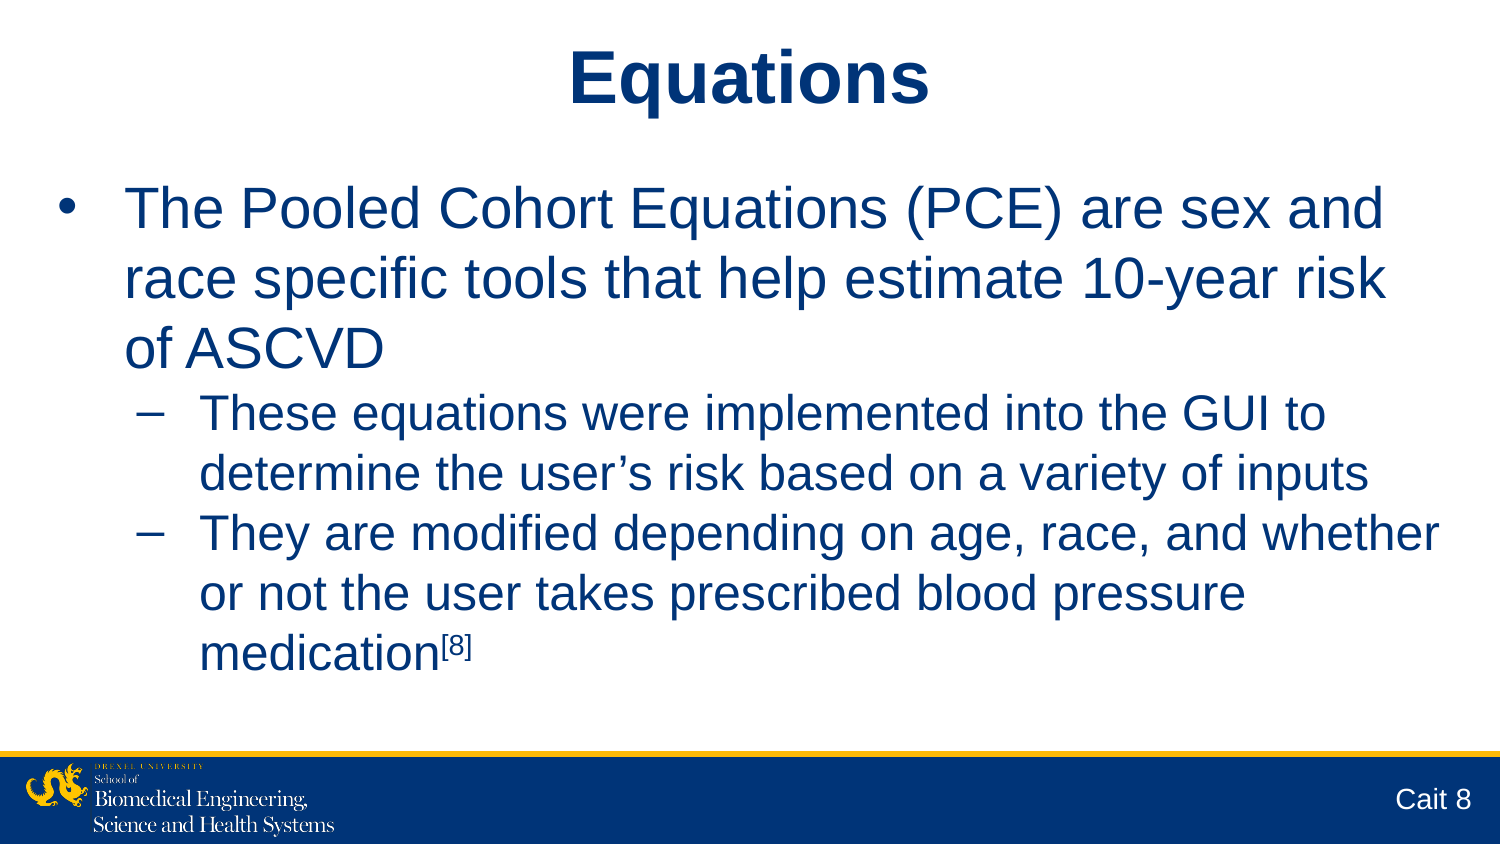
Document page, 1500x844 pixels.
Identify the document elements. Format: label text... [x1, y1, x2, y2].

picture [26, 763, 334, 837]
list The Pooled Cohort Equations (PCE) are sex and race specific tools that help estimate 10-year risk of ASCVD These equations were implemented into the GUI to determine the user’s risk based on a variety of inputs They are modified depending on age, race, and whether or not the user takes prescribed blood pressure medication[8] [34, 163, 1466, 766]
text_box Cait 8 [1147, 772, 1487, 823]
list Equations [34, 21, 1466, 127]
